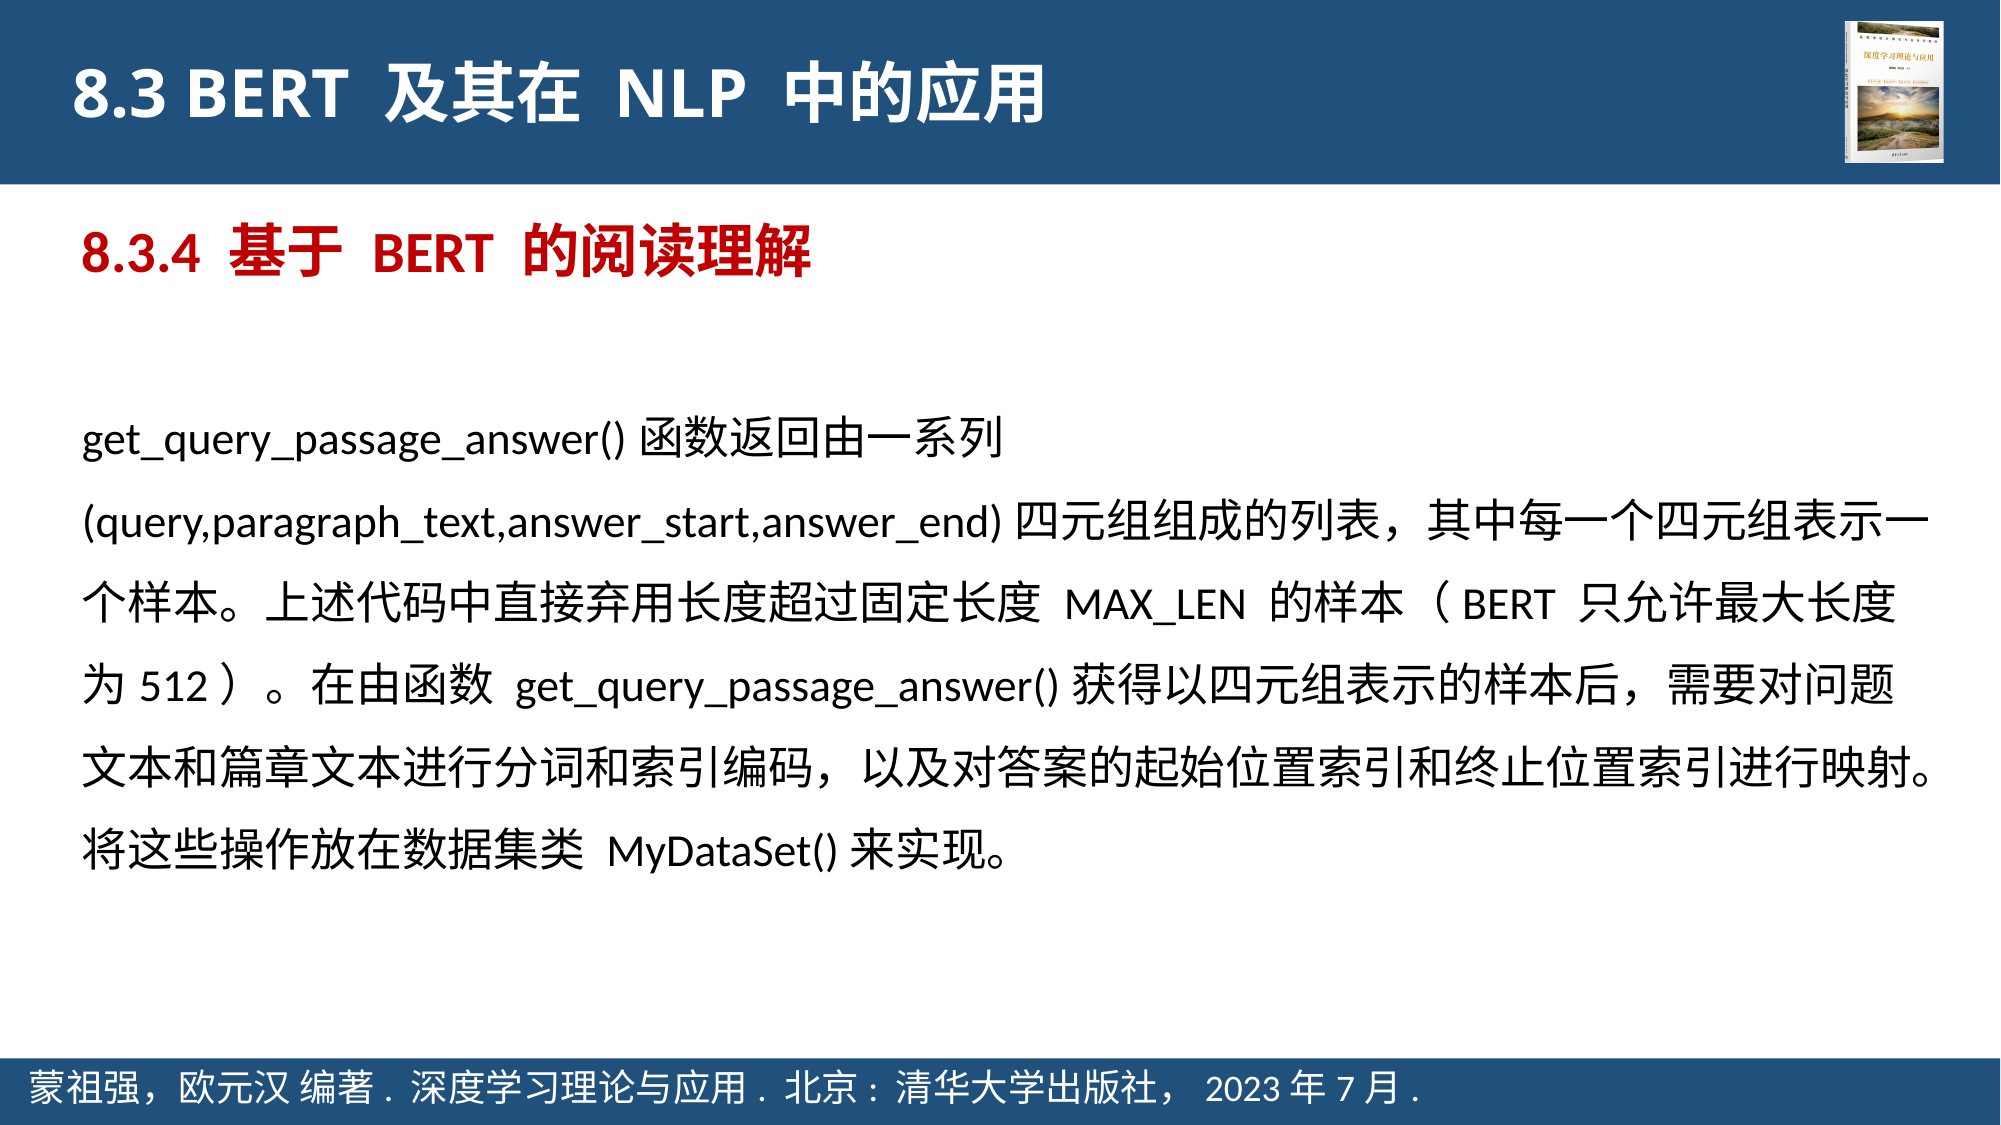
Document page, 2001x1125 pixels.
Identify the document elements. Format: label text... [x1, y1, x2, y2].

text_box get_query_passage_answer()函数返回由一系列(query,paragraph_text,answer_start,answer_end)四元组组成的列表，其中每一个四元组表示一个样本。上述代码中直接弃用长度超过固定长度 MAX_LEN 的样本（BERT 只允许最大长度为512）。在由函数 get_query_passage_answer()获得以四元组表示的样本后，需要对问题文本和篇章文本进行分词和索引编码，以及对答案的起始位置索引和终止位置索引进行映射。将这些操作放在数据集类 MyDataSet()来实现。 [67, 373, 1945, 884]
text_box 8.3 BERT 及其在 NLP 中的应用 [55, 42, 1555, 140]
picture [1844, 21, 1944, 163]
text_box 8.3.4 基于 BERT 的阅读理解 [67, 206, 1933, 291]
